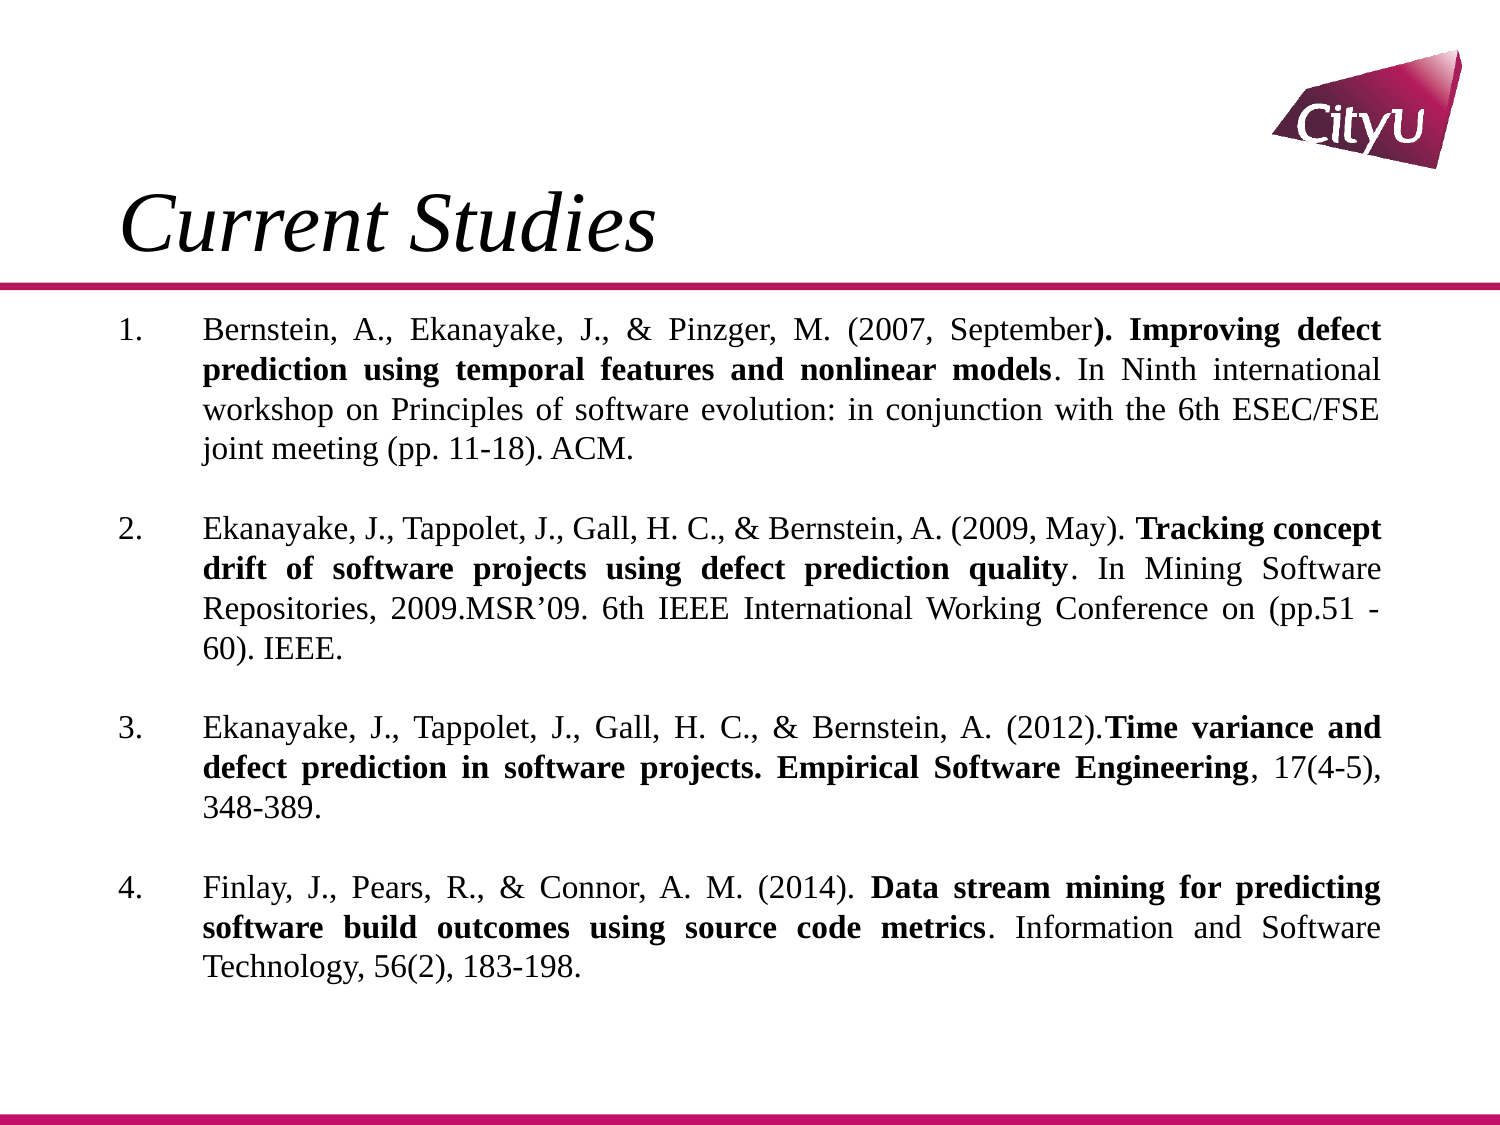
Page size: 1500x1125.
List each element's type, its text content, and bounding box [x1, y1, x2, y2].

picture [1272, 49, 1462, 169]
list Bernstein, A., Ekanayake, J., & Pinzger, M. (2007, September). Improving defect prediction using temporal features and nonlinear models. In Ninth international workshop on Principles of software evolution: in conjunction with the 6th ESEC/FSE joint meeting (pp. 11-18). ACM. Ekanayake, J., Tappolet, J., Gall, H. C., & Bernstein, A. (2009, May). Tracking concept drift of software projects using defect prediction quality. In Mining Software Repositories, 2009.MSR’09. 6th IEEE International Working Conference on (pp.51 -60). IEEE. Ekanayake, J., Tappolet, J., Gall, H. C., & Bernstein, A. (2012).Time variance and defect prediction in software projects. Empirical Software Engineering, 17(4-5), 348-389. Finlay, J., Pears, R., & Connor, A. M. (2014). Data stream mining for predicting software build outcomes using source code metrics. Information and Software Technology, 56(2), 183-198. [103, 299, 1397, 1030]
title Current Studies [103, 169, 1397, 278]
